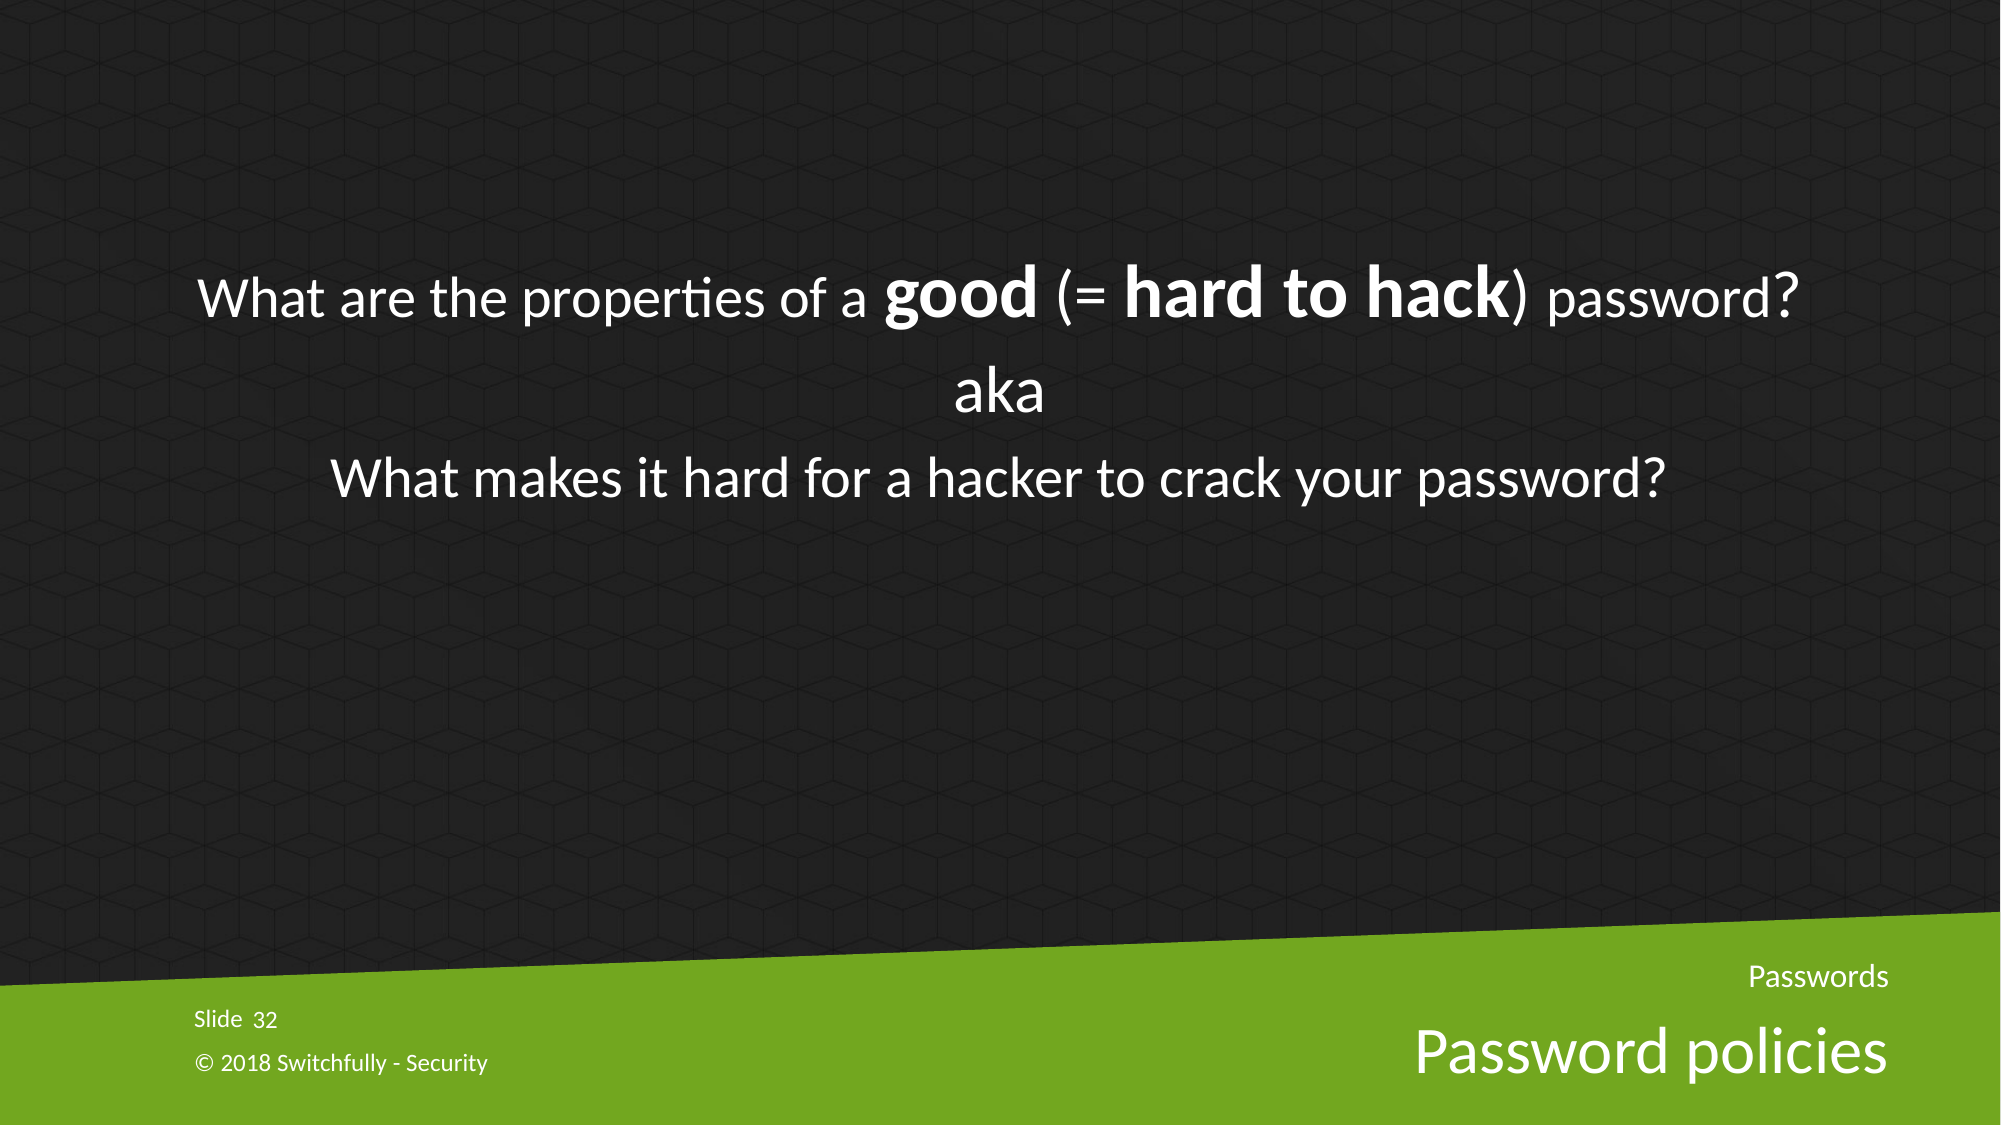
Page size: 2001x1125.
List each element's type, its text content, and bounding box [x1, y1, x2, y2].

slide_number 32 [237, 988, 393, 1049]
title Password policies [868, 1013, 1905, 1092]
footer © 2018 Switchfully - Security [179, 1031, 868, 1092]
picture [0, 0, 2001, 985]
list What are the properties of a good (= hard to hack) password? aka What makes it hard for a hacker to crack your password? [137, 72, 1863, 855]
list Passwords [1127, 951, 1905, 1012]
